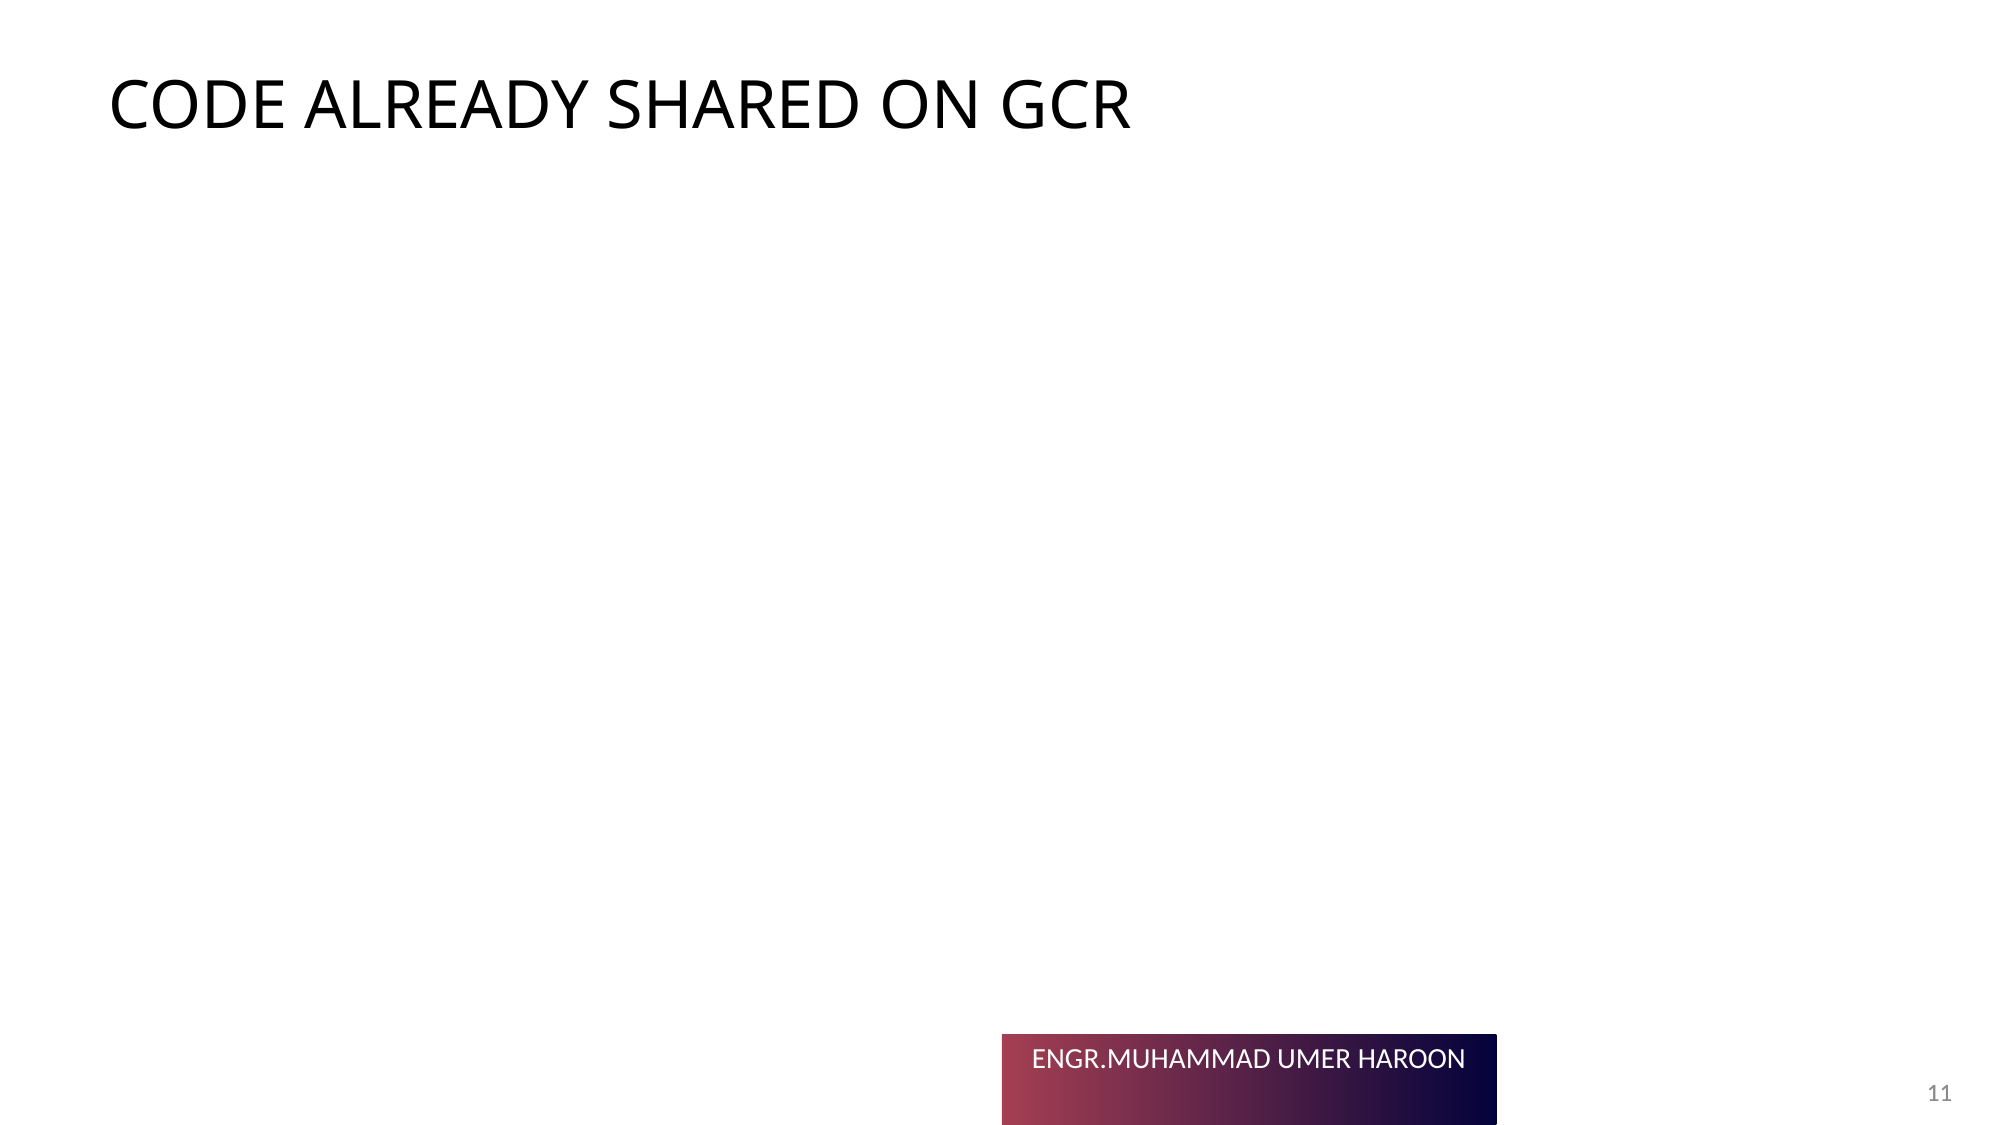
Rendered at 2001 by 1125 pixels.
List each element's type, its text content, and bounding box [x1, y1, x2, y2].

slide_number 11 [1894, 1061, 1968, 1121]
title Code already shared on gcr [93, 14, 1968, 160]
